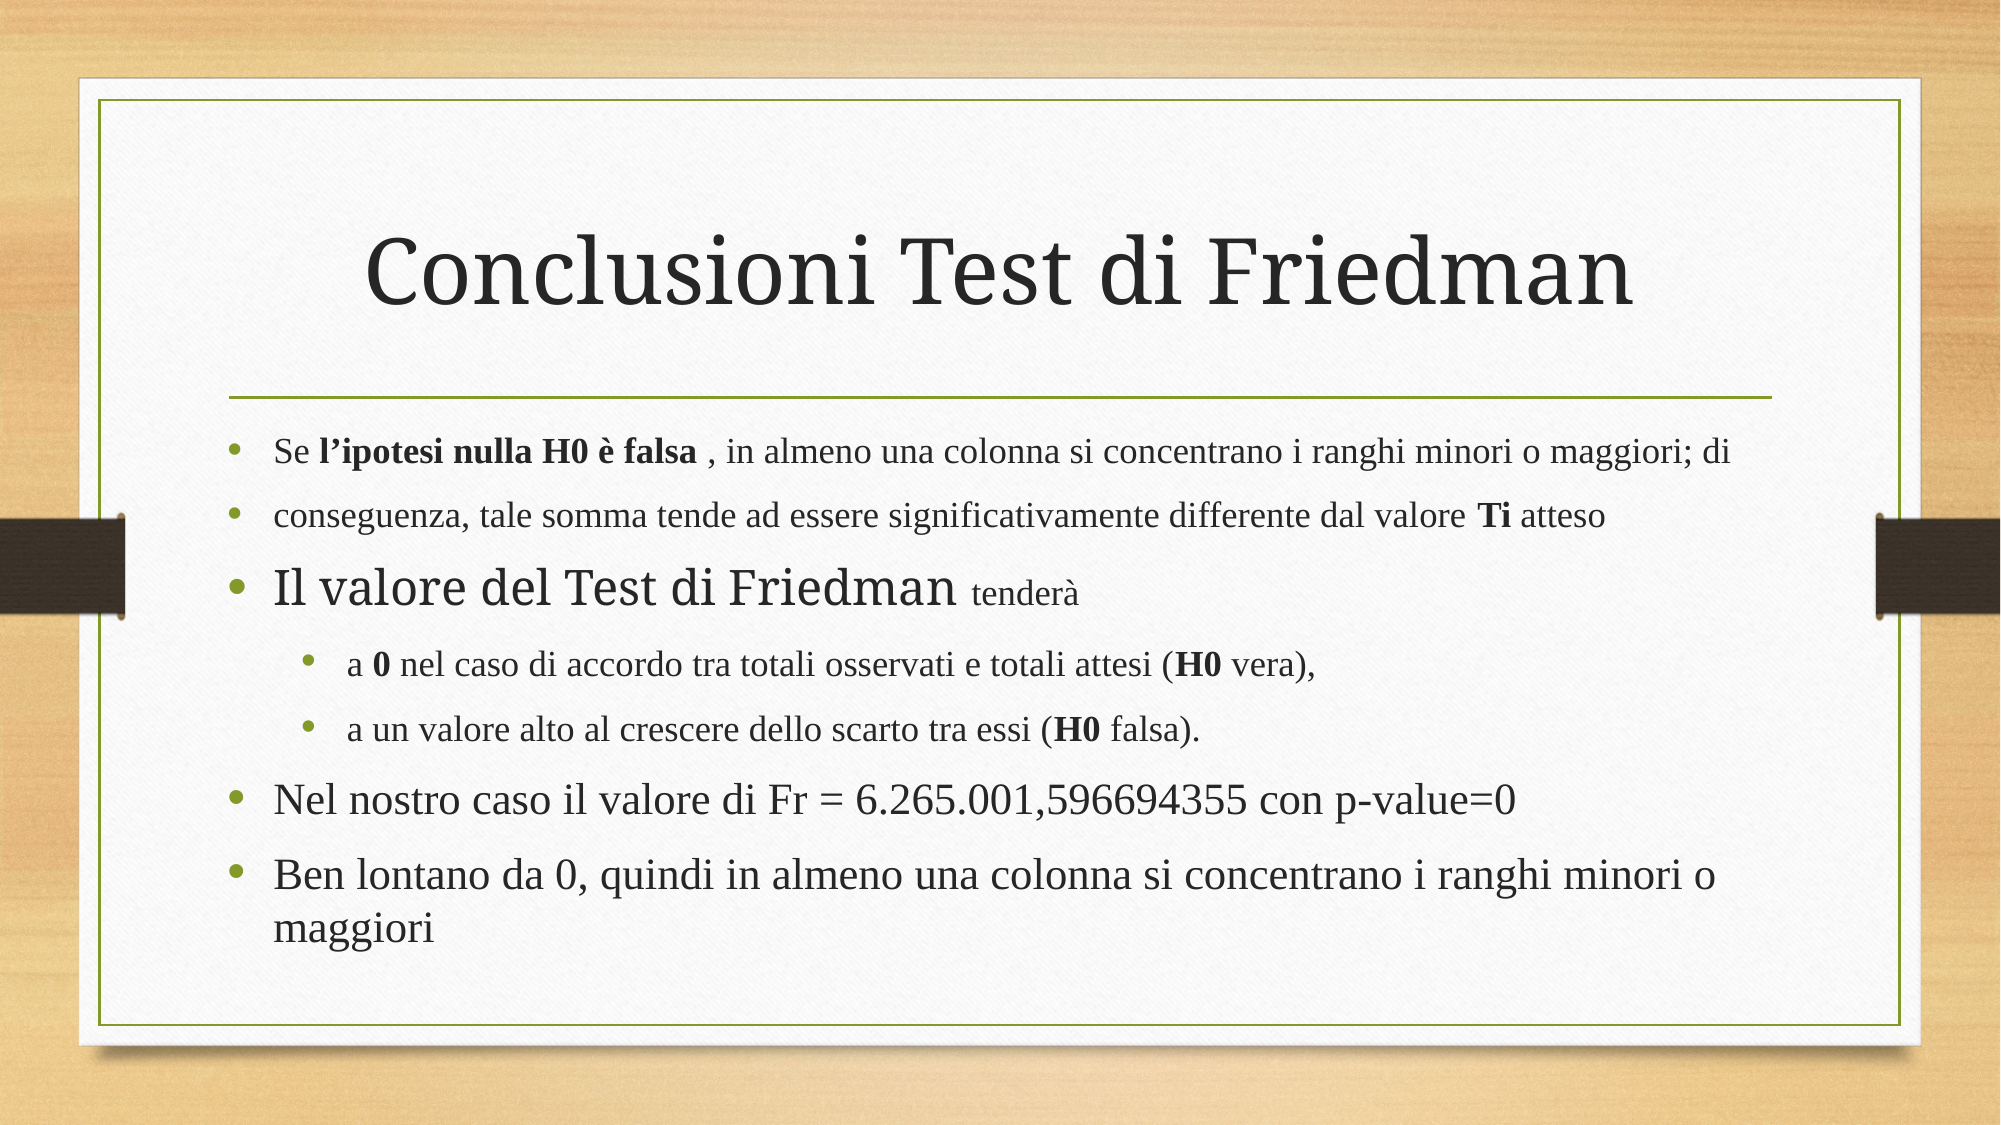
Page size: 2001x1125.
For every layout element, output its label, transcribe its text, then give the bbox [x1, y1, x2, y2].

title Conclusioni Test di Friedman [212, 161, 1788, 375]
list Se l’ipotesi nulla H0 è falsa , in almeno una colonna si concentrano i ranghi minori o maggiori; di conseguenza, tale somma tende ad essere significativamente differente dal valore Ti atteso Il valore del Test di Friedman tenderà a 0 nel caso di accordo tra totali osservati e totali attesi (H0 vera), a un valore alto al crescere dello scarto tra essi (H0 falsa). Nel nostro caso il valore di Fr = 6.265.001,596694355 con p-value=0 Ben lontano da 0, quindi in almeno una colonna si concentrano i ranghi minori o maggiori [212, 419, 1788, 964]
picture [0, 0, 2001, 1125]
